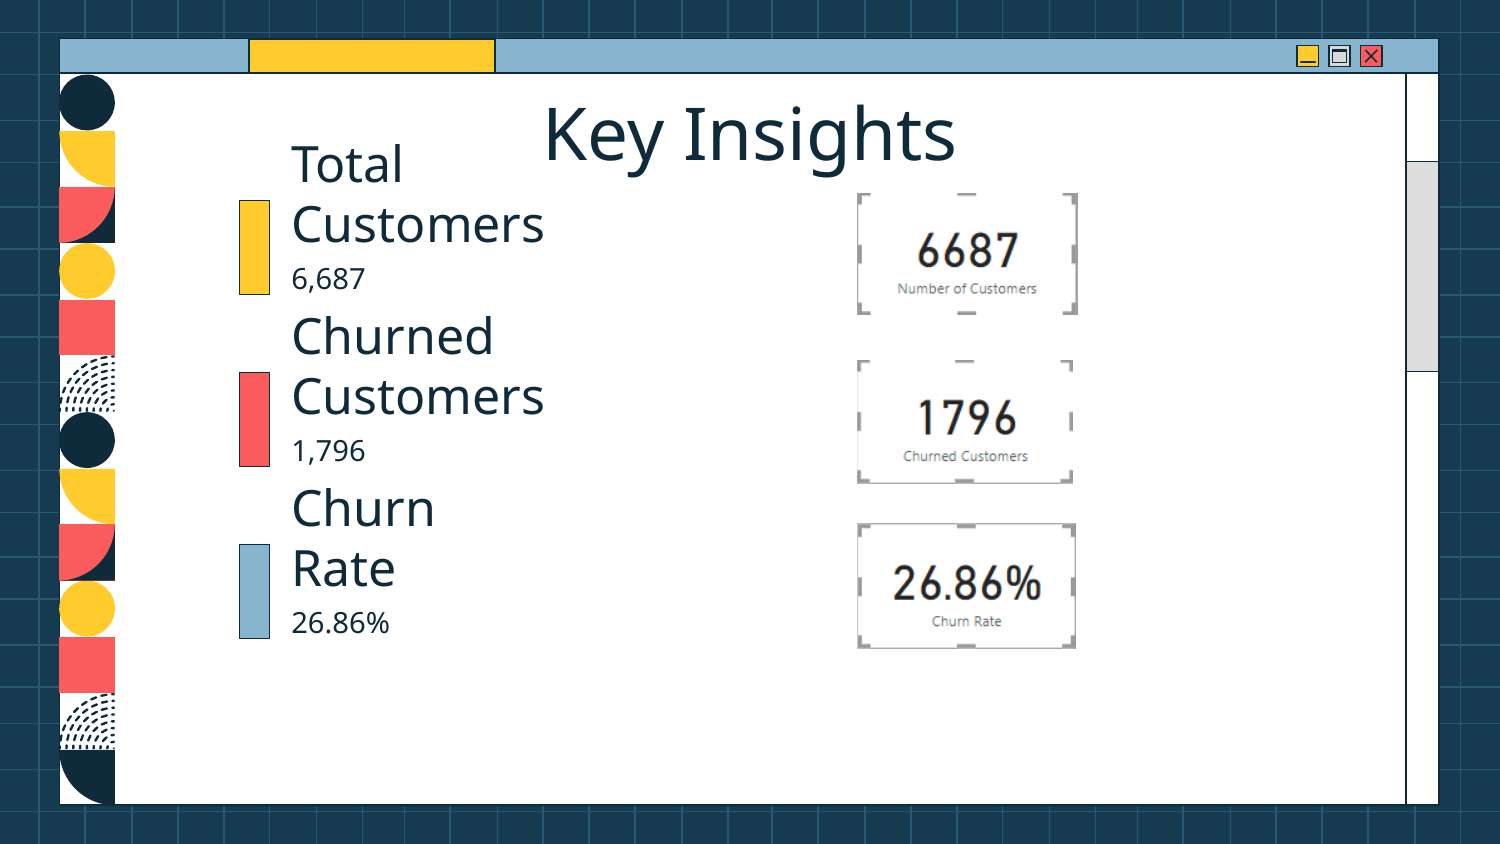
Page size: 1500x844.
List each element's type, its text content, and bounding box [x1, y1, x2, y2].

text_box 1,796 [276, 417, 551, 477]
text_box Churned Customers [276, 380, 643, 440]
text_box [239, 544, 270, 639]
text_box Total Customers [276, 208, 621, 268]
text_box Churn Rate [276, 552, 551, 589]
text_box 6,687 [276, 245, 551, 305]
picture [856, 523, 1077, 649]
text_box [239, 372, 270, 467]
text_box 26.86% [276, 589, 551, 649]
text_box [239, 200, 270, 295]
picture [856, 193, 1078, 316]
picture [856, 360, 1073, 484]
title Key Insights [118, 72, 1382, 167]
